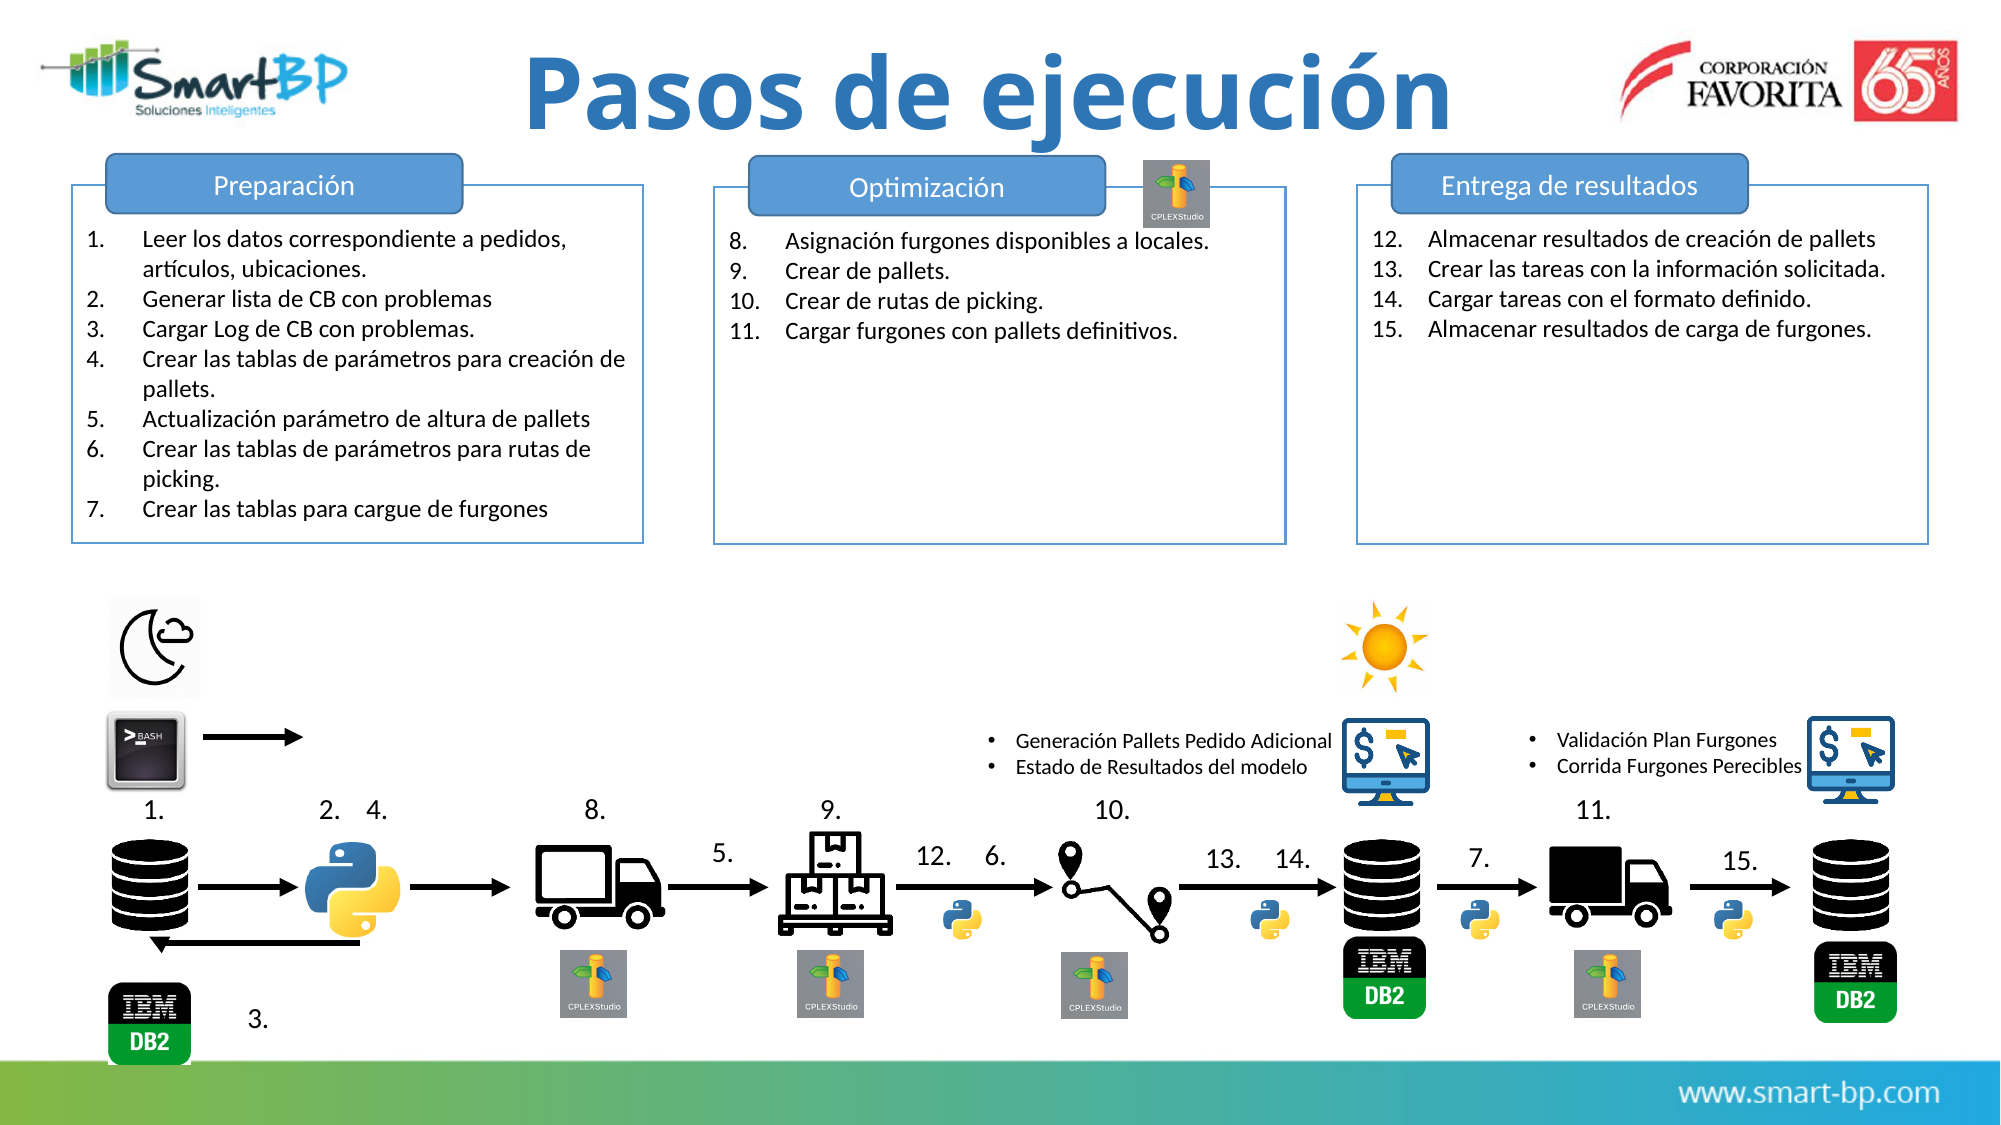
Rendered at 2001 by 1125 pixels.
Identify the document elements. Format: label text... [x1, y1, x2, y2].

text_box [714, 155, 1286, 544]
text_box Validación Plan Furgones Corrida Furgones Perecibles [1514, 718, 1794, 783]
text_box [90, 783, 1910, 1043]
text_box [1357, 153, 1929, 545]
text_box Pasos de ejecución [367, 59, 1610, 120]
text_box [71, 153, 643, 544]
picture [0, 0, 2001, 1125]
text_box Generación Pallets Pedido Adicional Estado de Resultados del modelo [973, 719, 1329, 783]
